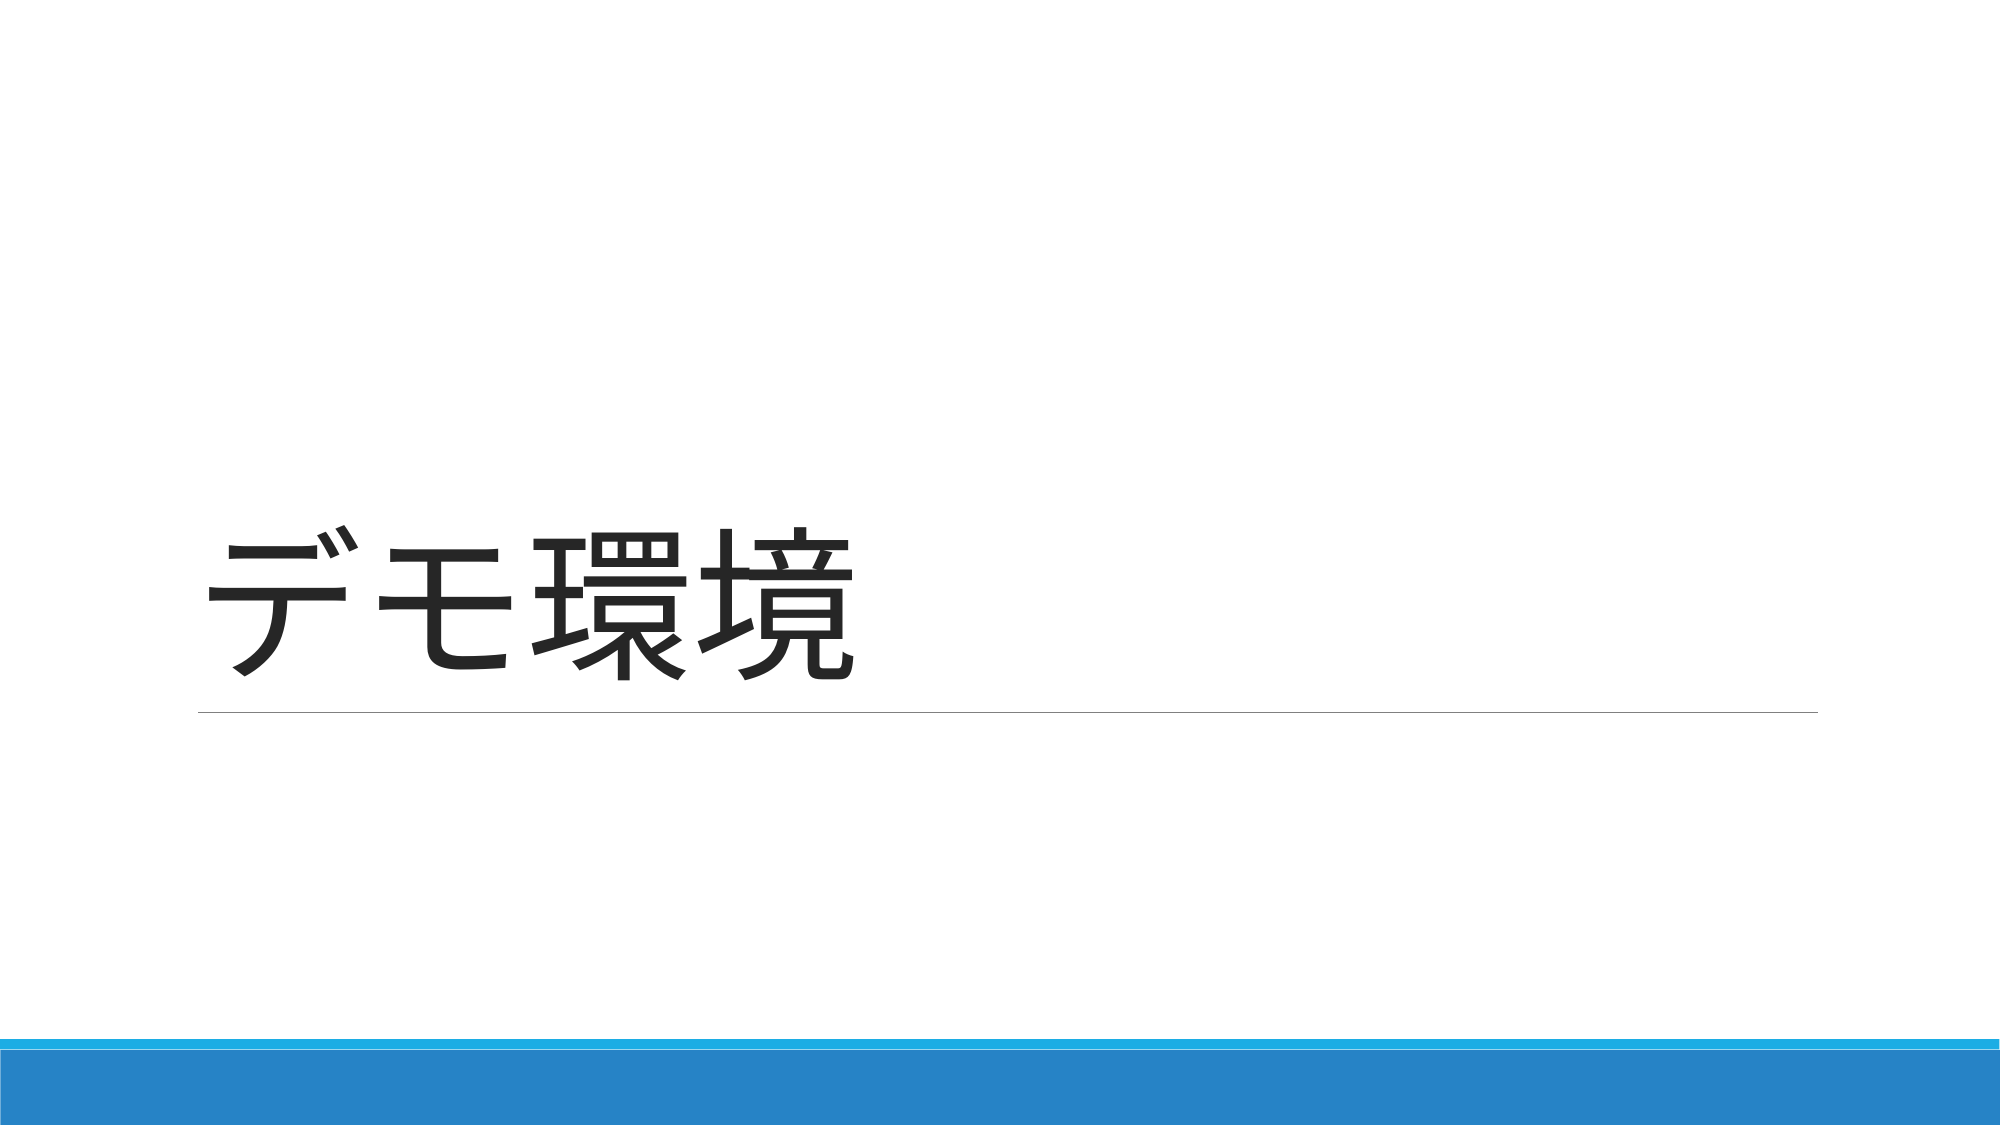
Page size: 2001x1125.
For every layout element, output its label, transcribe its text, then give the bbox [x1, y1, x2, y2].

title デモ環境 [180, 124, 1830, 710]
